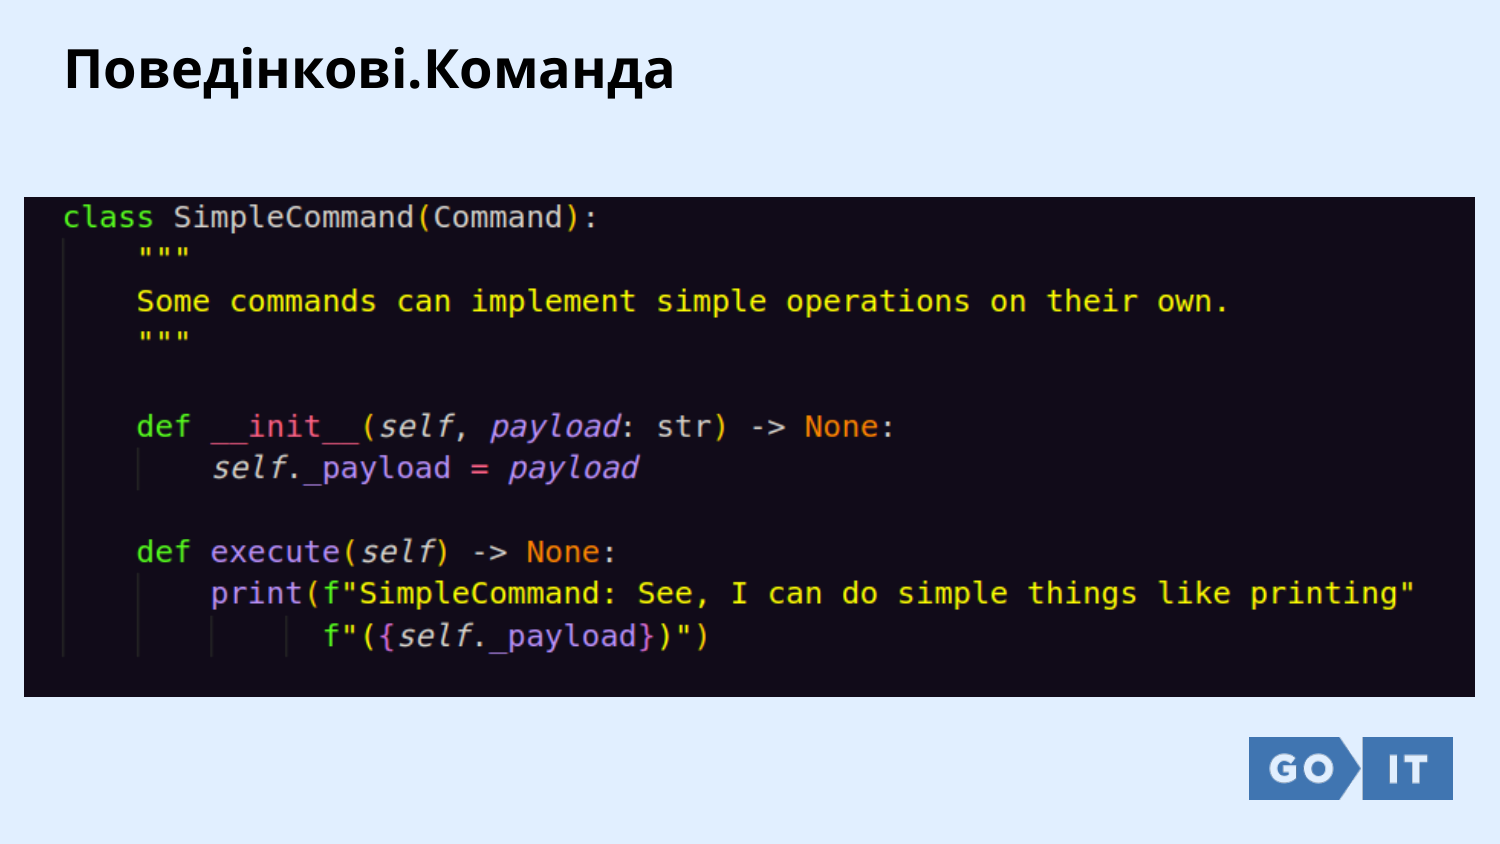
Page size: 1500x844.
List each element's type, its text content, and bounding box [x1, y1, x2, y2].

text_box Поведінкові.Команда [48, 19, 1310, 115]
picture [24, 196, 1476, 697]
picture [1249, 737, 1453, 800]
